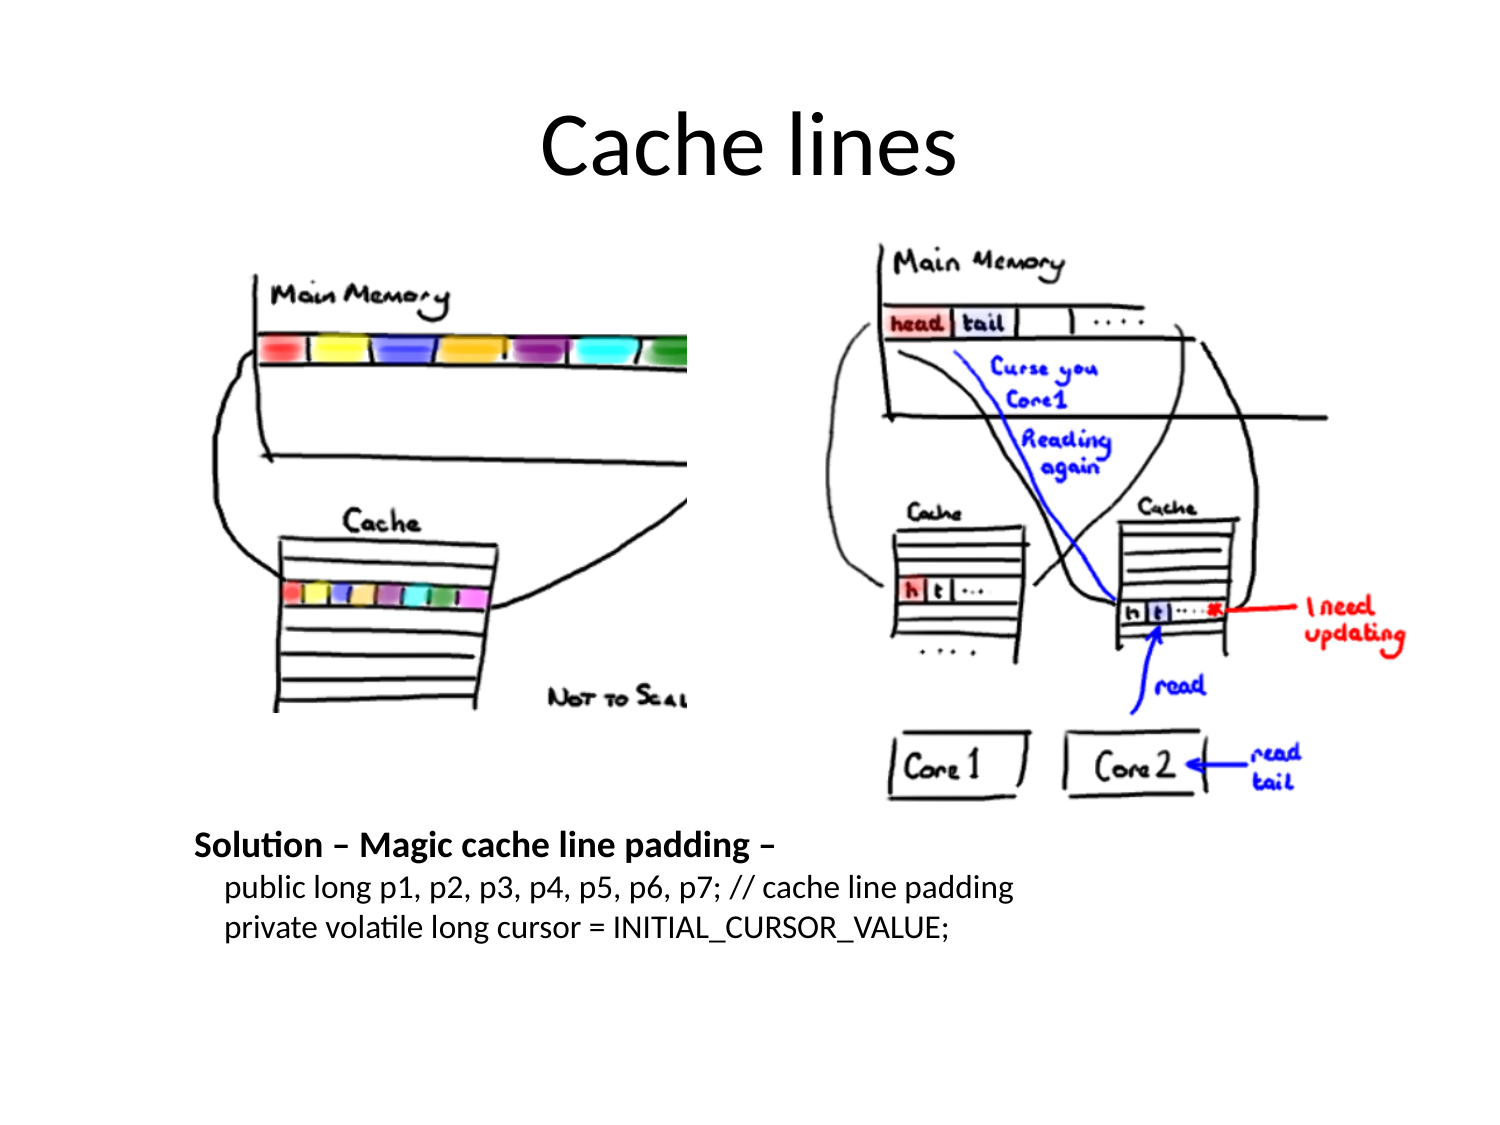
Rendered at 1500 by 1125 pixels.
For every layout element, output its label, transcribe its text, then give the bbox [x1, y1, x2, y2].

picture [687, 224, 1452, 811]
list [62, 262, 682, 713]
title Cache lines [75, 45, 1425, 233]
text_box Solution – Magic cache line padding – public long p1, p2, p3, p4, p5, p6, p7; // cache line padding private volatile long cursor = INITIAL_CURSOR_VALUE; [179, 812, 1031, 1042]
